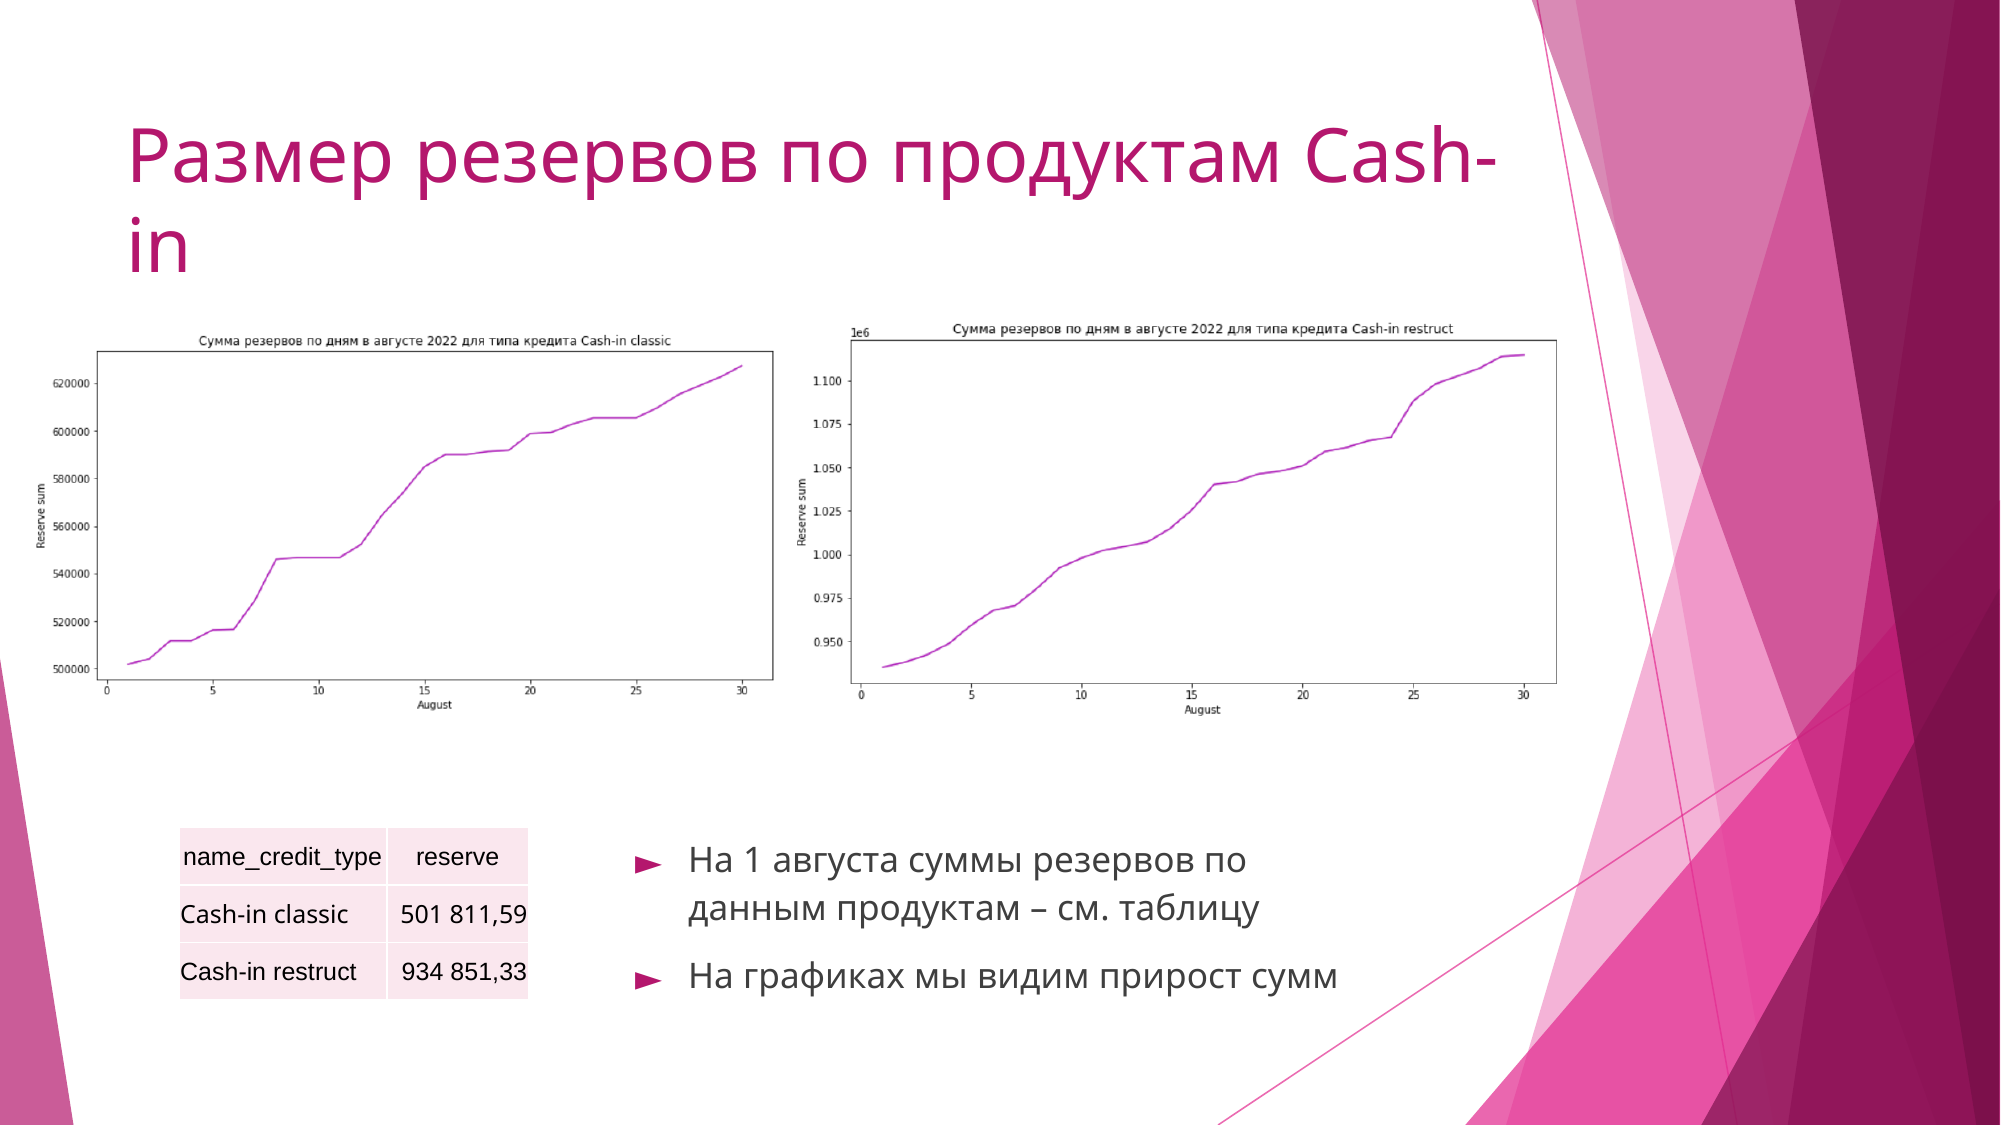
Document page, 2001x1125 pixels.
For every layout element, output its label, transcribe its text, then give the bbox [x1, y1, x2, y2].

table_cell 934 851,33 [388, 943, 528, 999]
table_cell Cash-in restruct [180, 943, 386, 999]
table_cell Cash-in classic [180, 886, 386, 942]
table_header name_credit_type [180, 828, 386, 884]
title Размер резервов по продуктам Cash-in [111, 99, 1522, 317]
text_box На 1 августа суммы резервов по данным продуктам – см. таблицу На графиках мы видим прирост сумм [620, 827, 1380, 1044]
picture [21, 316, 1557, 722]
table_cell 501 811,59 [388, 886, 528, 942]
table_header reserve [388, 828, 528, 884]
